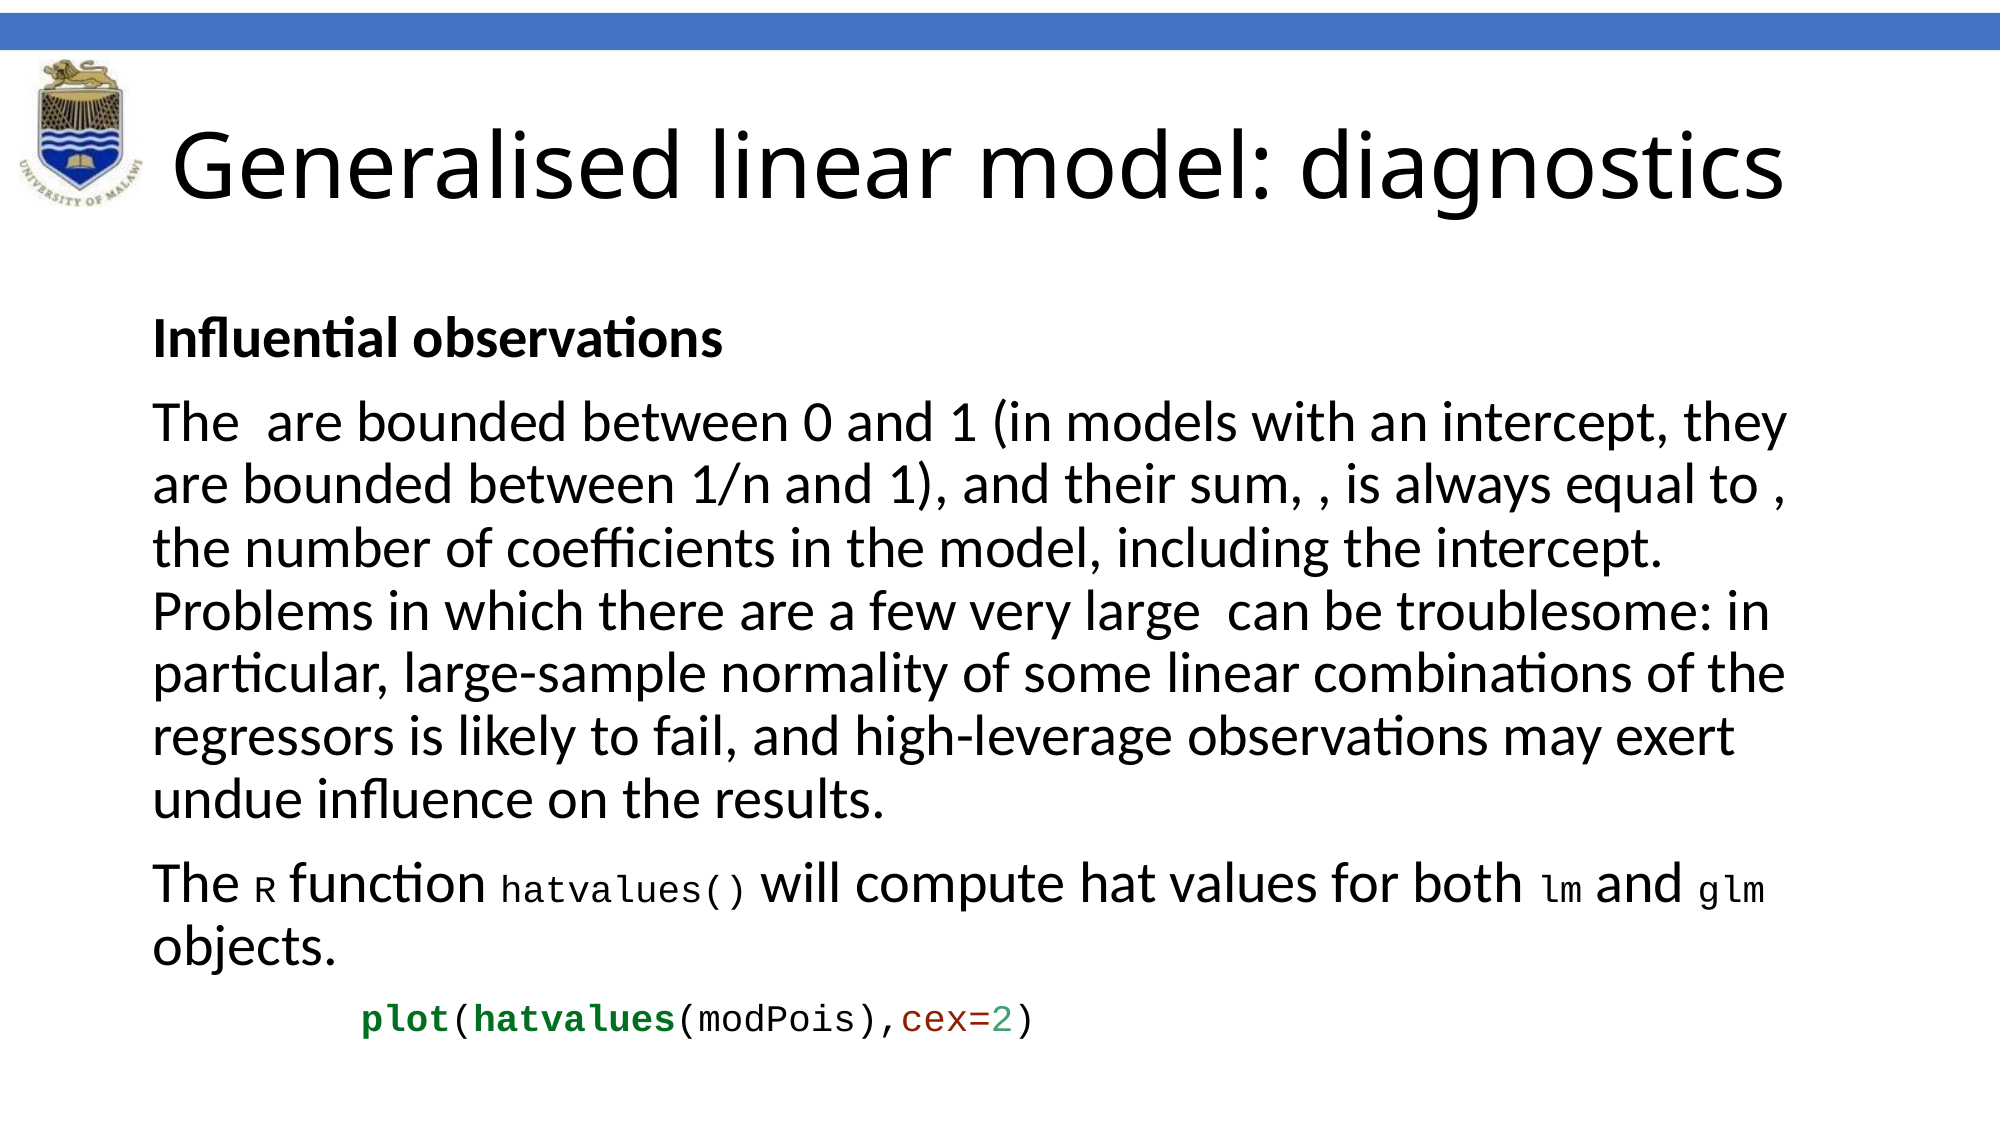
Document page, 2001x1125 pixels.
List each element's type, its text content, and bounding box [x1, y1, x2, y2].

picture [19, 59, 143, 207]
title Generalised linear model: diagnostics [155, 59, 1851, 278]
